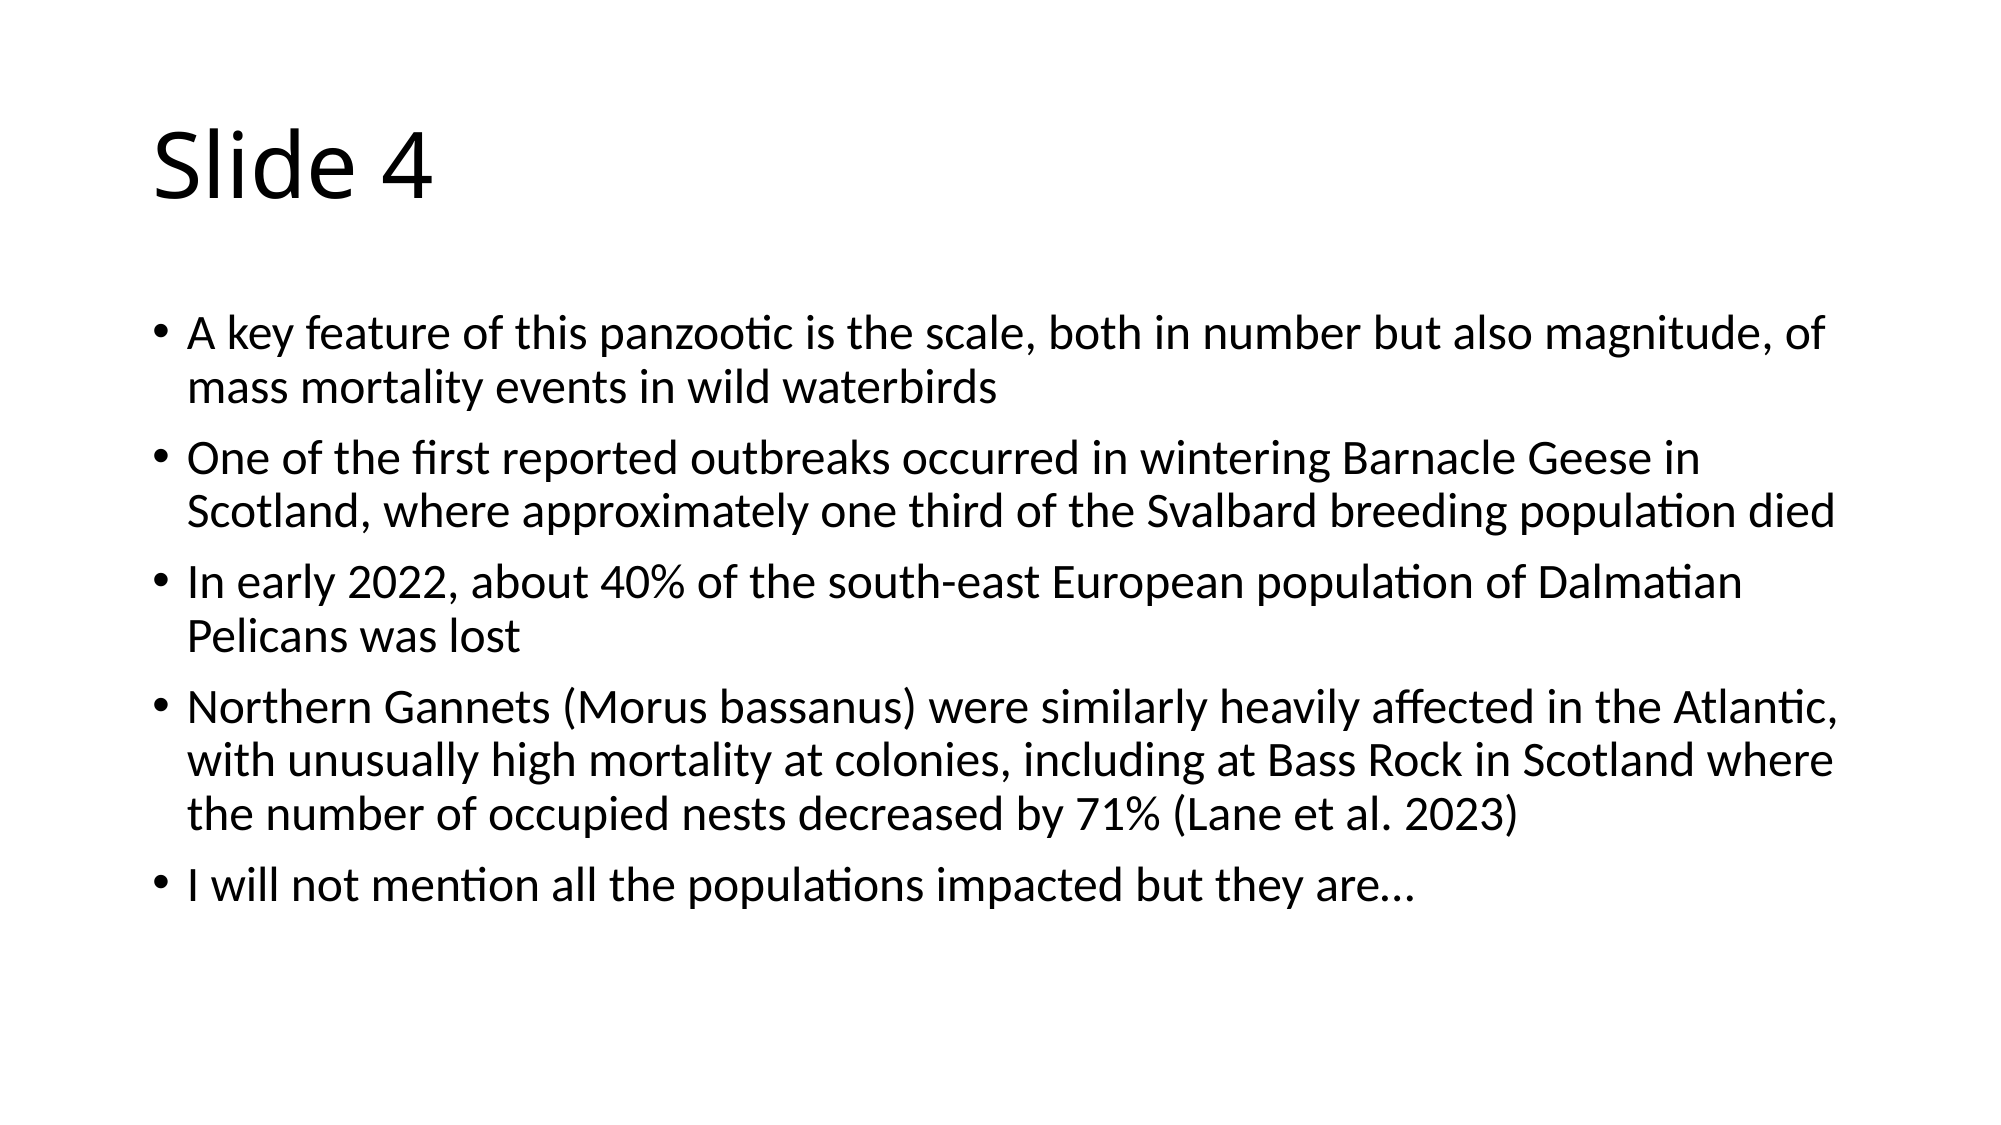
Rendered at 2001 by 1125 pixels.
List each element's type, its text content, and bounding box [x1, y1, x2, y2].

title Slide 4 [137, 59, 1863, 278]
list A key feature of this panzootic is the scale, both in number but also magnitude, of mass mortality events in wild waterbirds One of the first reported outbreaks occurred in wintering Barnacle Geese in Scotland, where approximately one third of the Svalbard breeding population died In early 2022, about 40% of the south-east European population of Dalmatian Pelicans was lost Northern Gannets (Morus bassanus) were similarly heavily affected in the Atlantic, with unusually high mortality at colonies, including at Bass Rock in Scotland where the number of occupied nests decreased by 71% (Lane et al. 2023) I will not mention all the populations impacted but they are… [137, 299, 1863, 1014]
